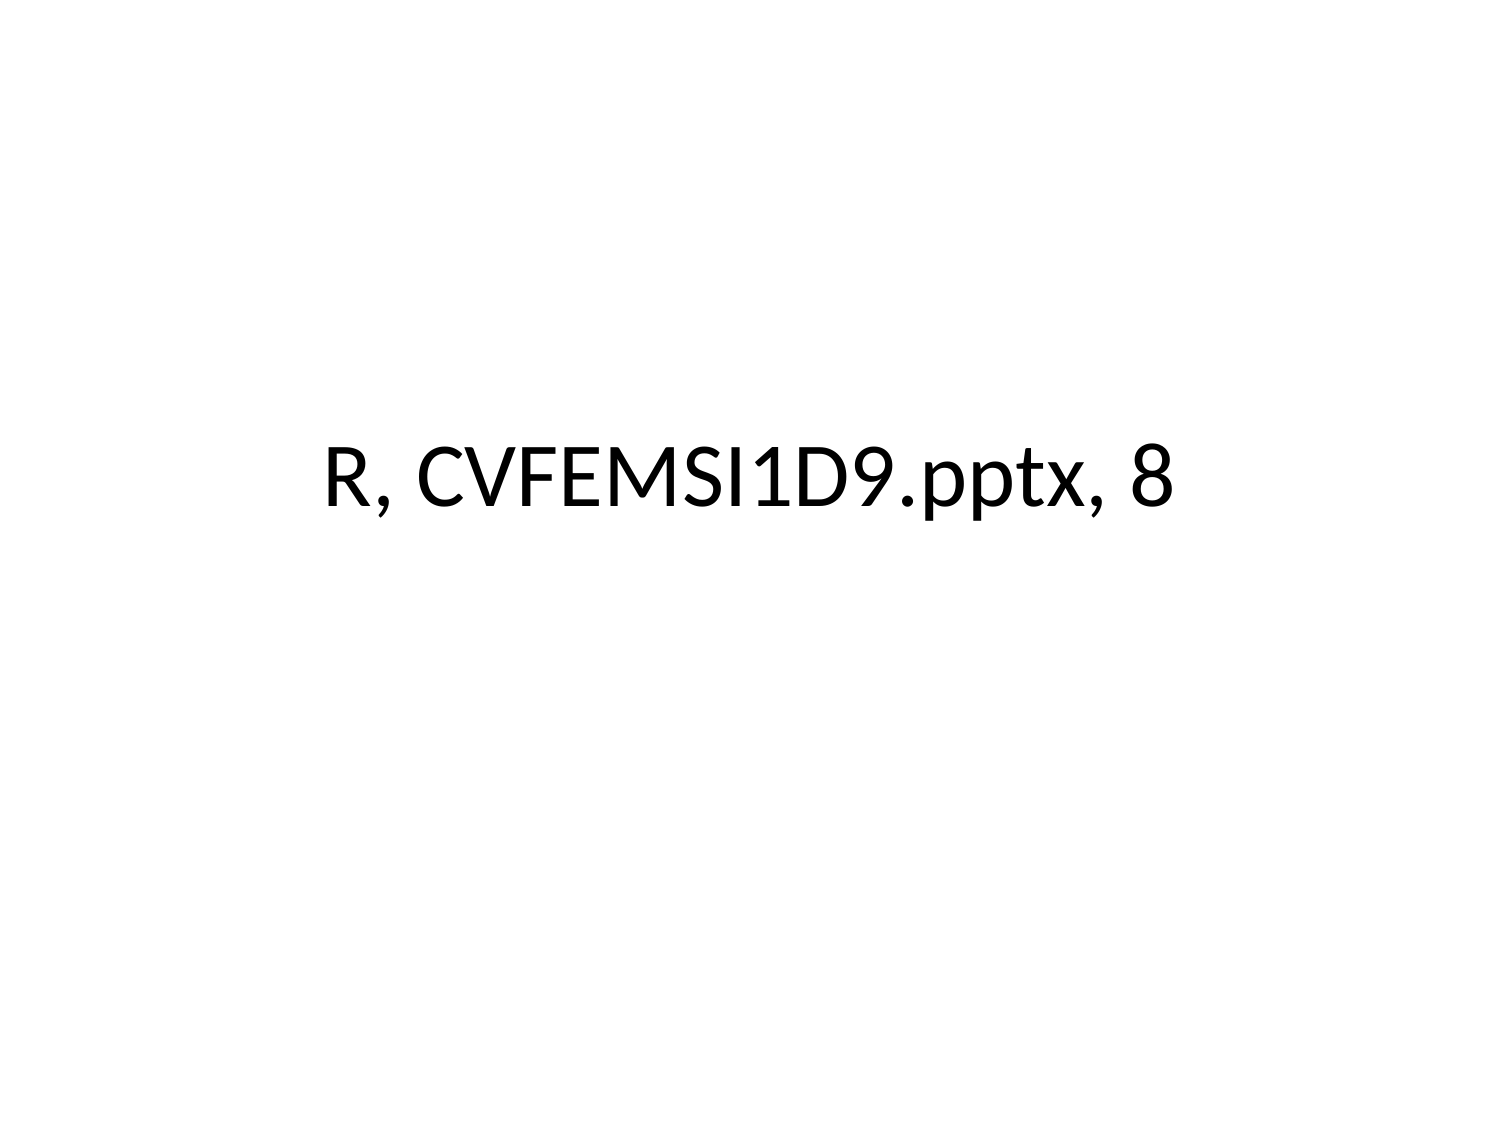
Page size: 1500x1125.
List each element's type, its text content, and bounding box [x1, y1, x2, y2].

title R, CVFEMSI1D9.pptx, 8 [112, 349, 1388, 591]
